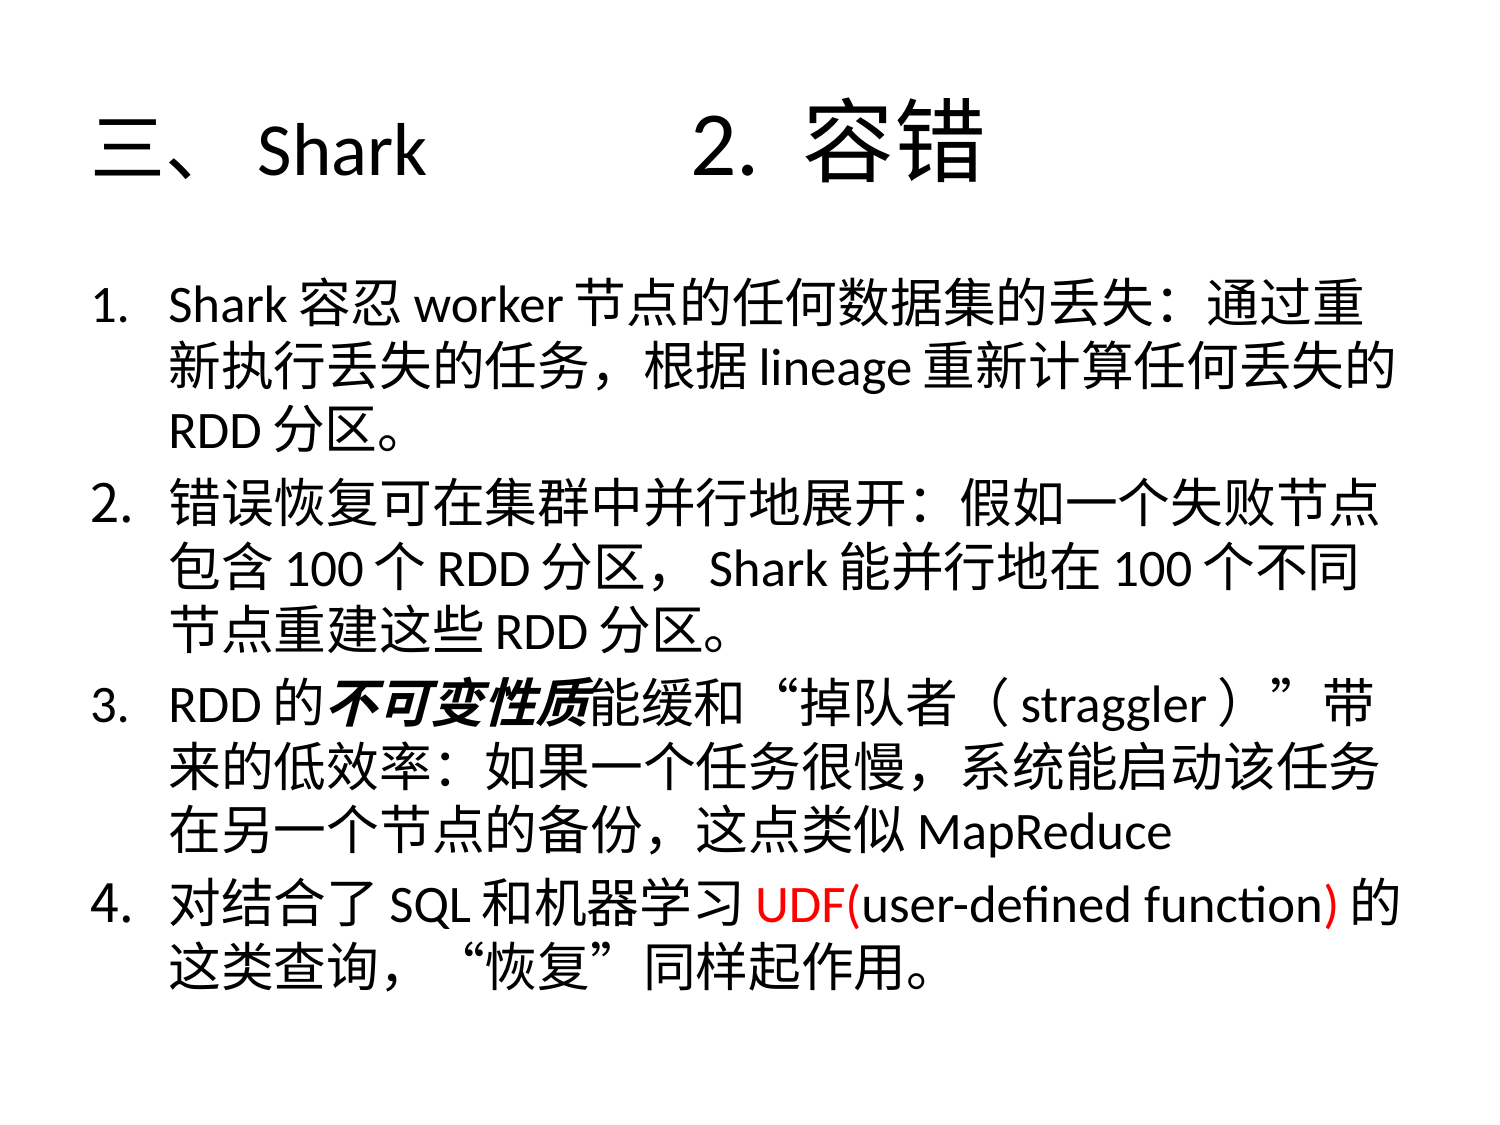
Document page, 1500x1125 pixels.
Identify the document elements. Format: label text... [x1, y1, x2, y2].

title 三、Shark 2. 容错 [75, 45, 1425, 233]
list Shark容忍worker节点的任何数据集的丢失：通过重新执行丢失的任务，根据lineage重新计算任何丢失的RDD分区。 错误恢复可在集群中并行地展开：假如一个失败节点包含100个RDD分区，Shark能并行地在100个不同节点重建这些RDD分区。 RDD的不可变性质能缓和“掉队者（straggler）”带来的低效率：如果一个任务很慢，系统能启动该任务在另一个节点的备份，这点类似MapReduce 对结合了SQL和机器学习UDF(user-defined function)的这类查询，“恢复”同样起作用。 [75, 262, 1425, 1005]
